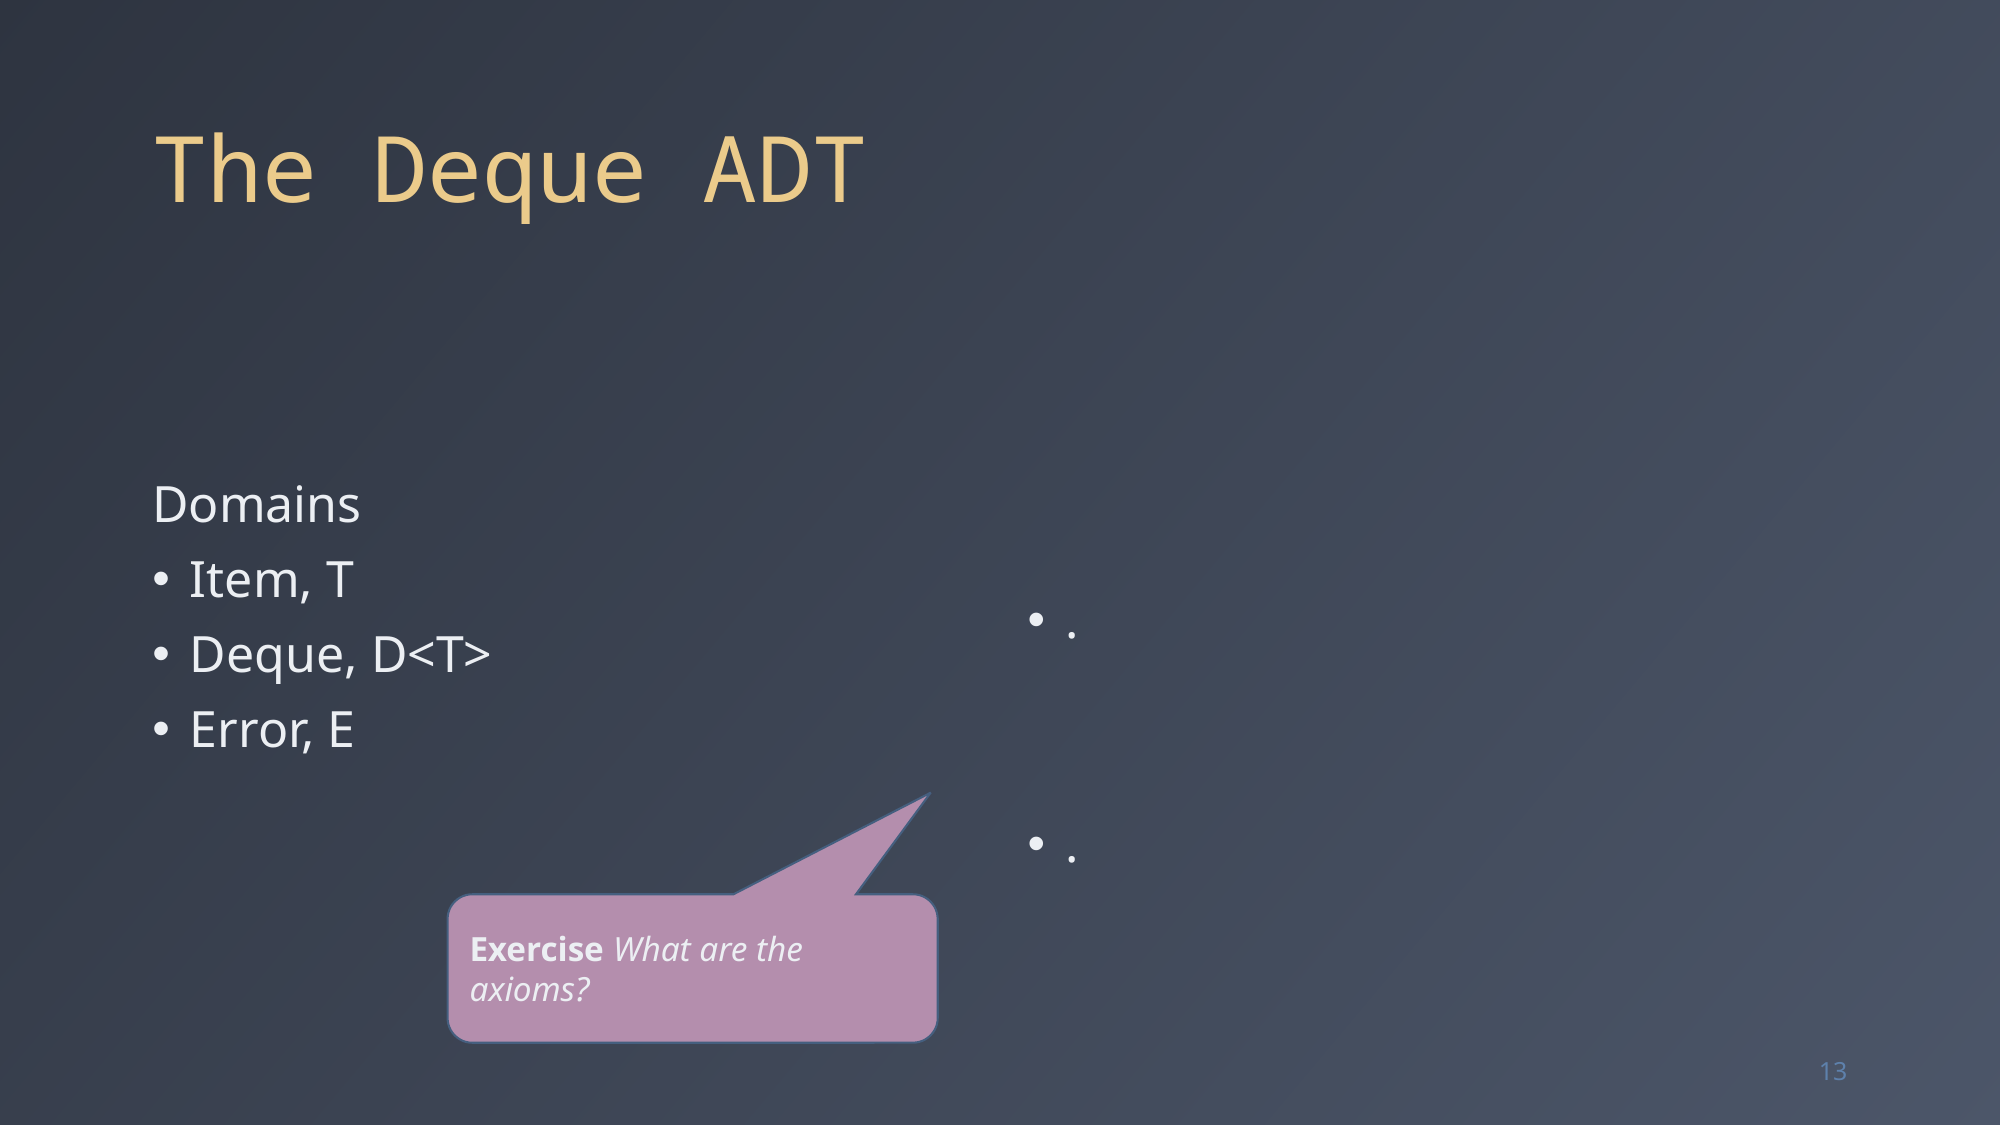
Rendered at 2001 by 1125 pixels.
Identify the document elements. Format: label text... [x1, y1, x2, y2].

text_box Exercise What are the axioms? [446, 791, 939, 1044]
list Domains Item, T Deque, D<T> Error, E [137, 299, 988, 1014]
title The Deque ADT [137, 26, 1863, 230]
slide_number 13 [1738, 1042, 1863, 1103]
